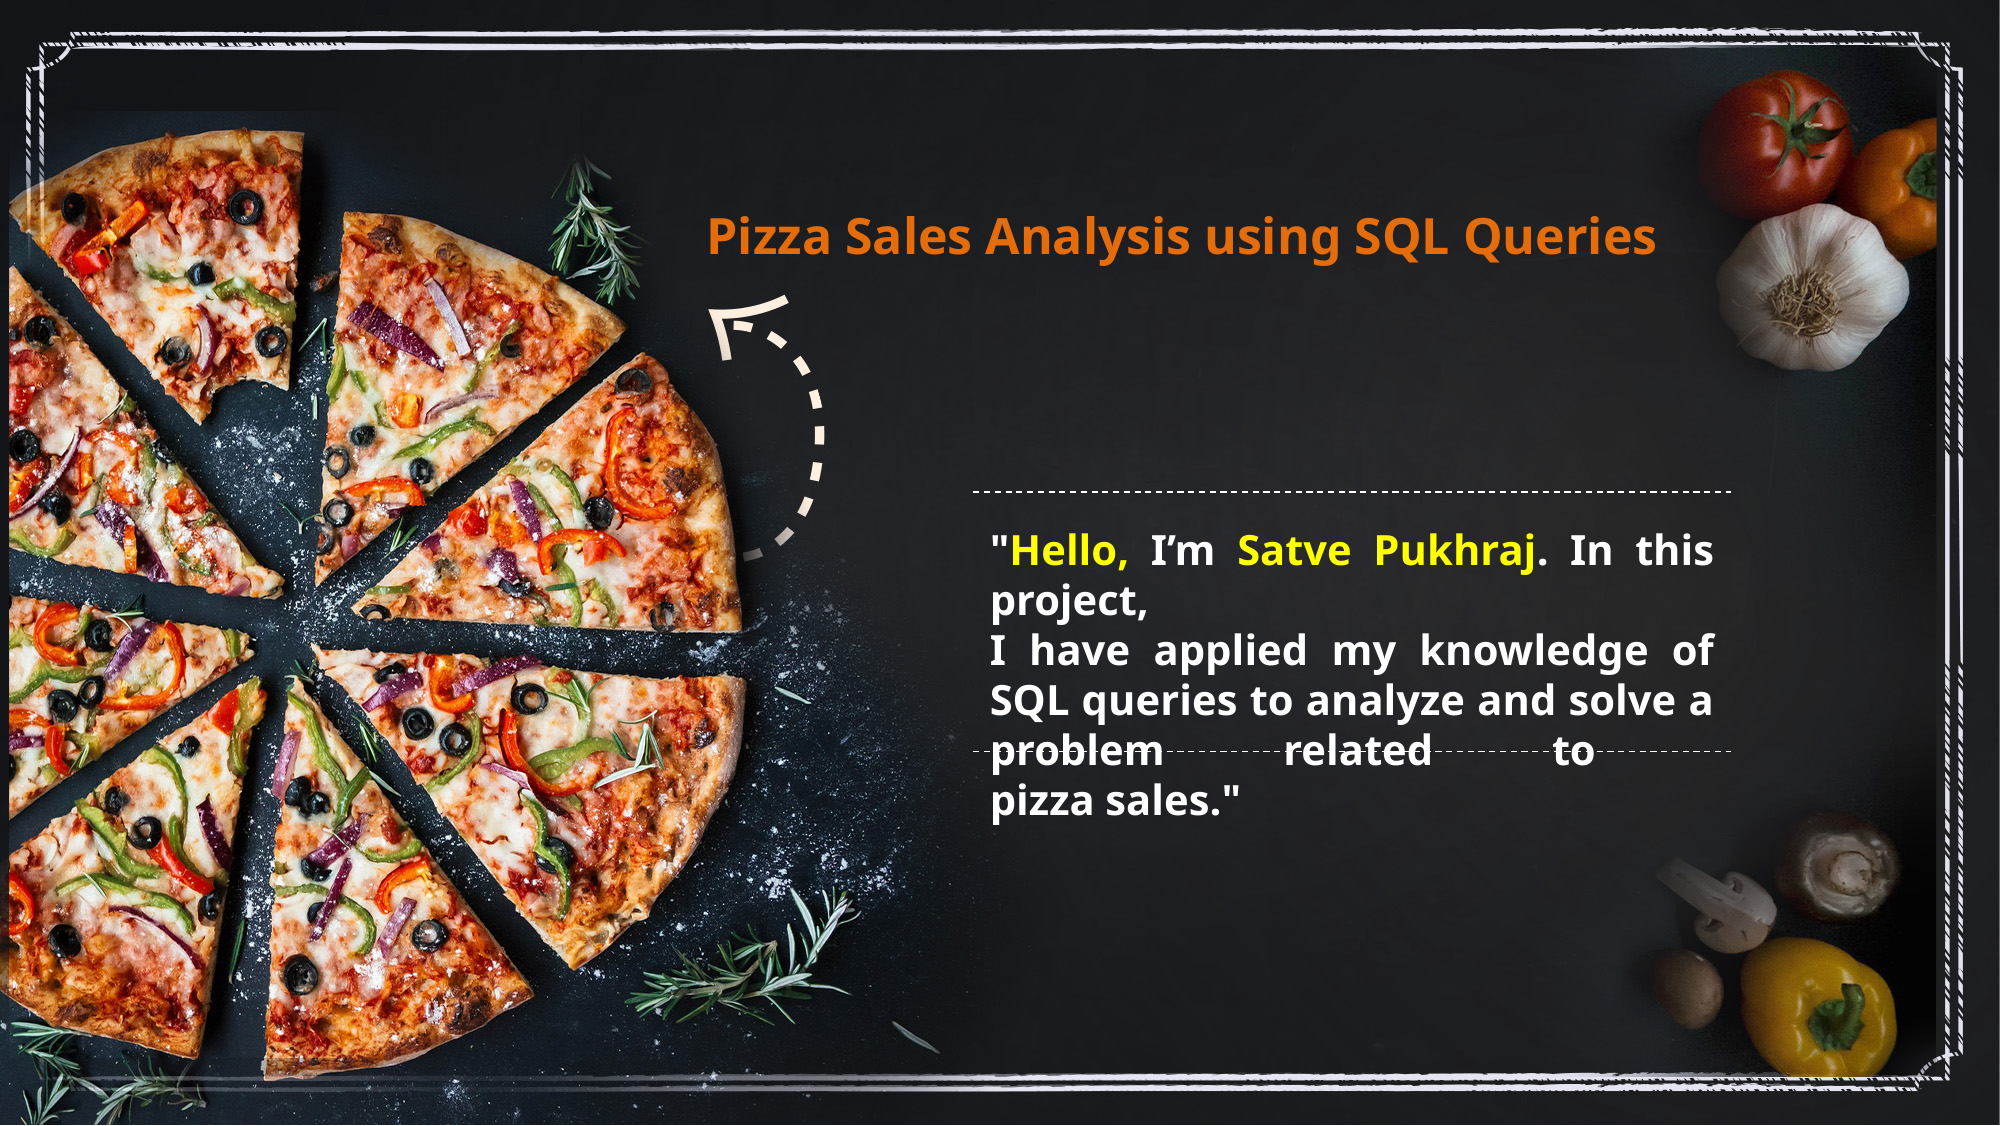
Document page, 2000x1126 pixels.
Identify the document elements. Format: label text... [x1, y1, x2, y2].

title "Hello, I’m Satve Pukhraj. In this project, I have applied my knowledge of SQL queries to analyze and solve a problem related to pizza sales." [973, 515, 1731, 693]
picture [0, 0, 2000, 1125]
text_box Pizza Sales Analysis using SQL Queries [657, 196, 1707, 374]
